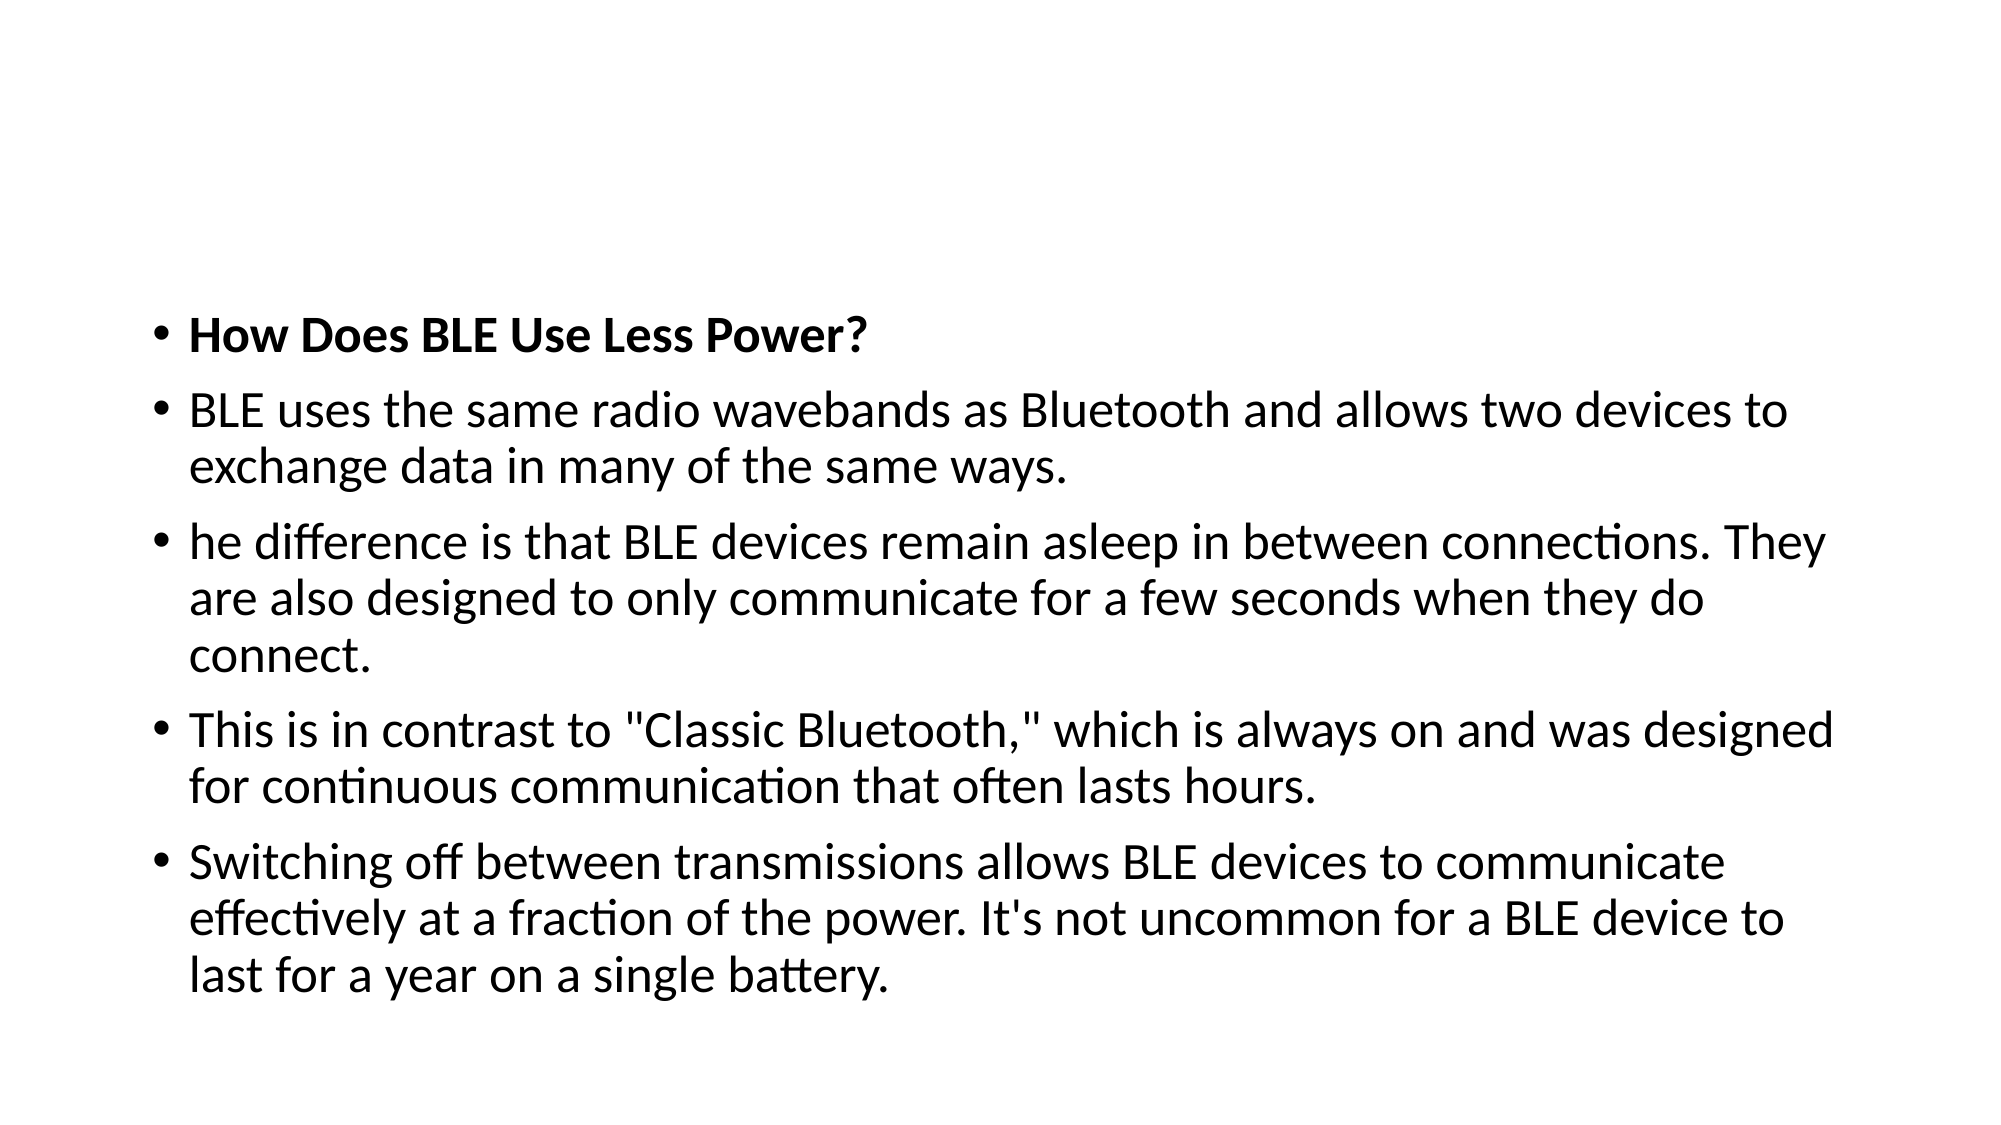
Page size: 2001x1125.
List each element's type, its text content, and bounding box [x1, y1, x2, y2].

list How Does BLE Use Less Power? BLE uses the same radio wavebands as Bluetooth and allows two devices to exchange data in many of the same ways. he difference is that BLE devices remain asleep in between connections. They are also designed to only communicate for a few seconds when they do connect. This is in contrast to "Classic Bluetooth," which is always on and was designed for continuous communication that often lasts hours. Switching off between transmissions allows BLE devices to communicate effectively at a fraction of the power. It's not uncommon for a BLE device to last for a year on a single battery. [137, 299, 1863, 1014]
